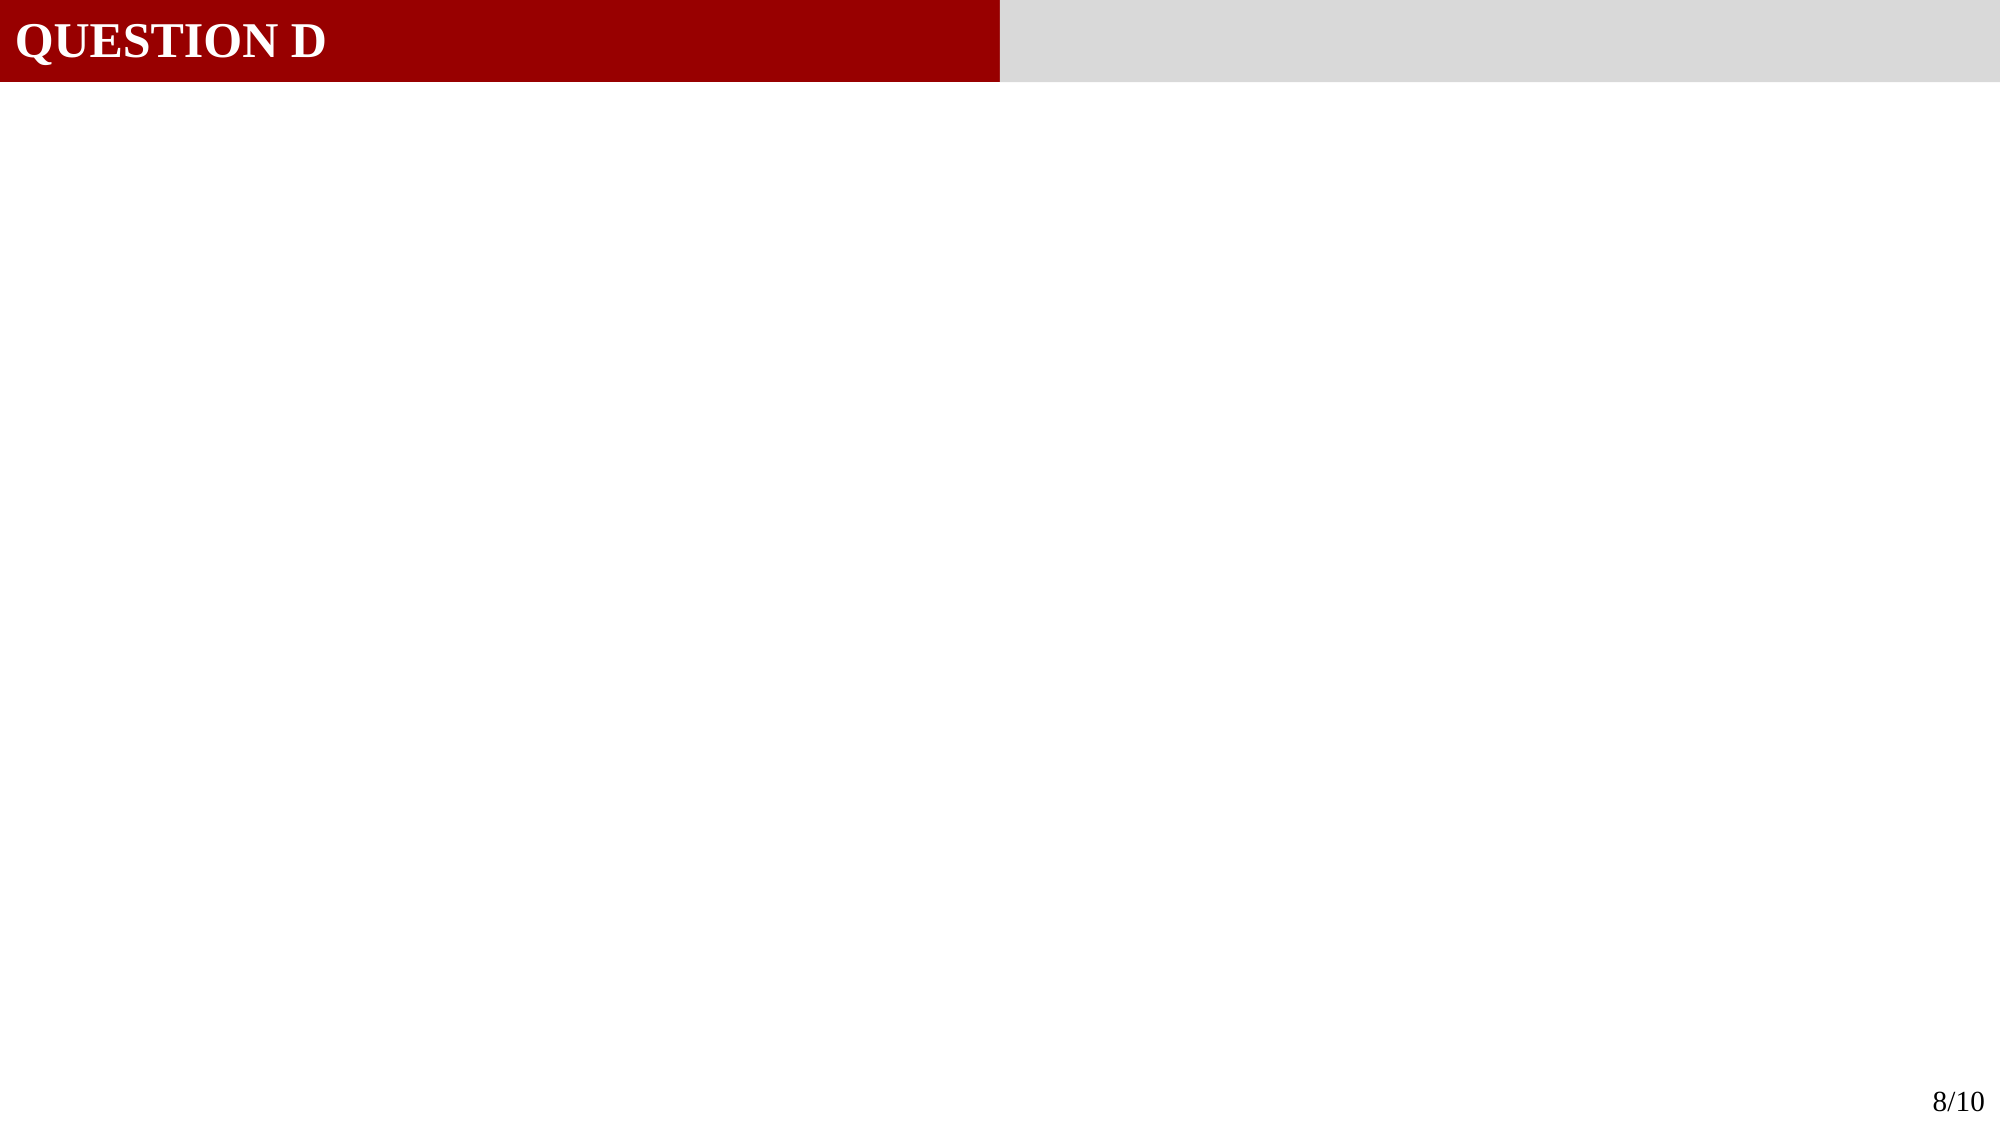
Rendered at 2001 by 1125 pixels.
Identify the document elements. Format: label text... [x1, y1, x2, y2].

text_box [998, 0, 2000, 84]
text_box QUESTION D [0, 0, 674, 75]
text_box [0, 0, 998, 83]
text_box 8/10 [1819, 1074, 2000, 1125]
